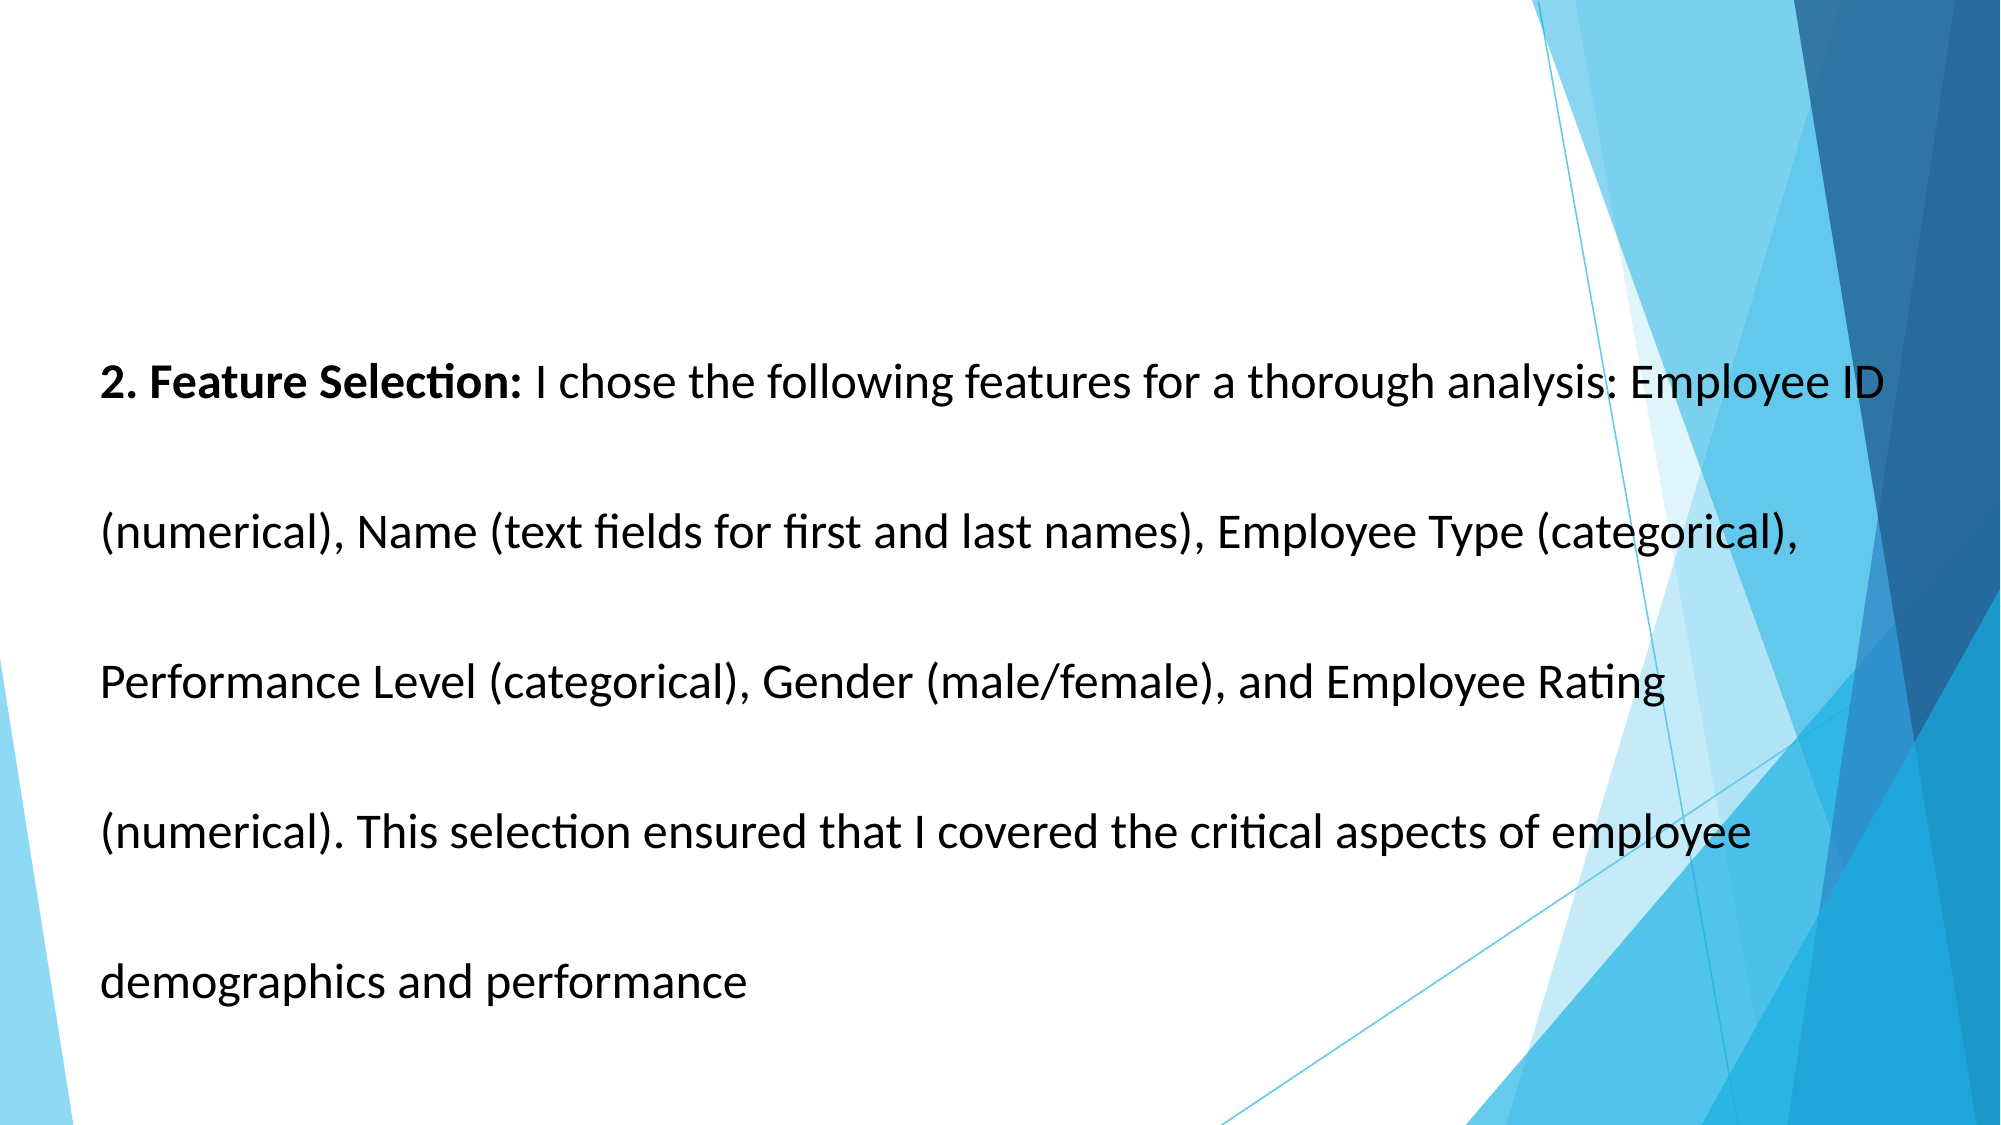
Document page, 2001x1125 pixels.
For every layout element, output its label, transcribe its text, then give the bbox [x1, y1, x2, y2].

list 2. Feature Selection: I chose the following features for a thorough analysis: Employee ID (numerical), Name (text fields for first and last names), Employee Type (categorical), Performance Level (categorical), Gender (male/female), and Employee Rating (numerical). This selection ensured that I covered the critical aspects of employee demographics and performance [99, 258, 1900, 992]
